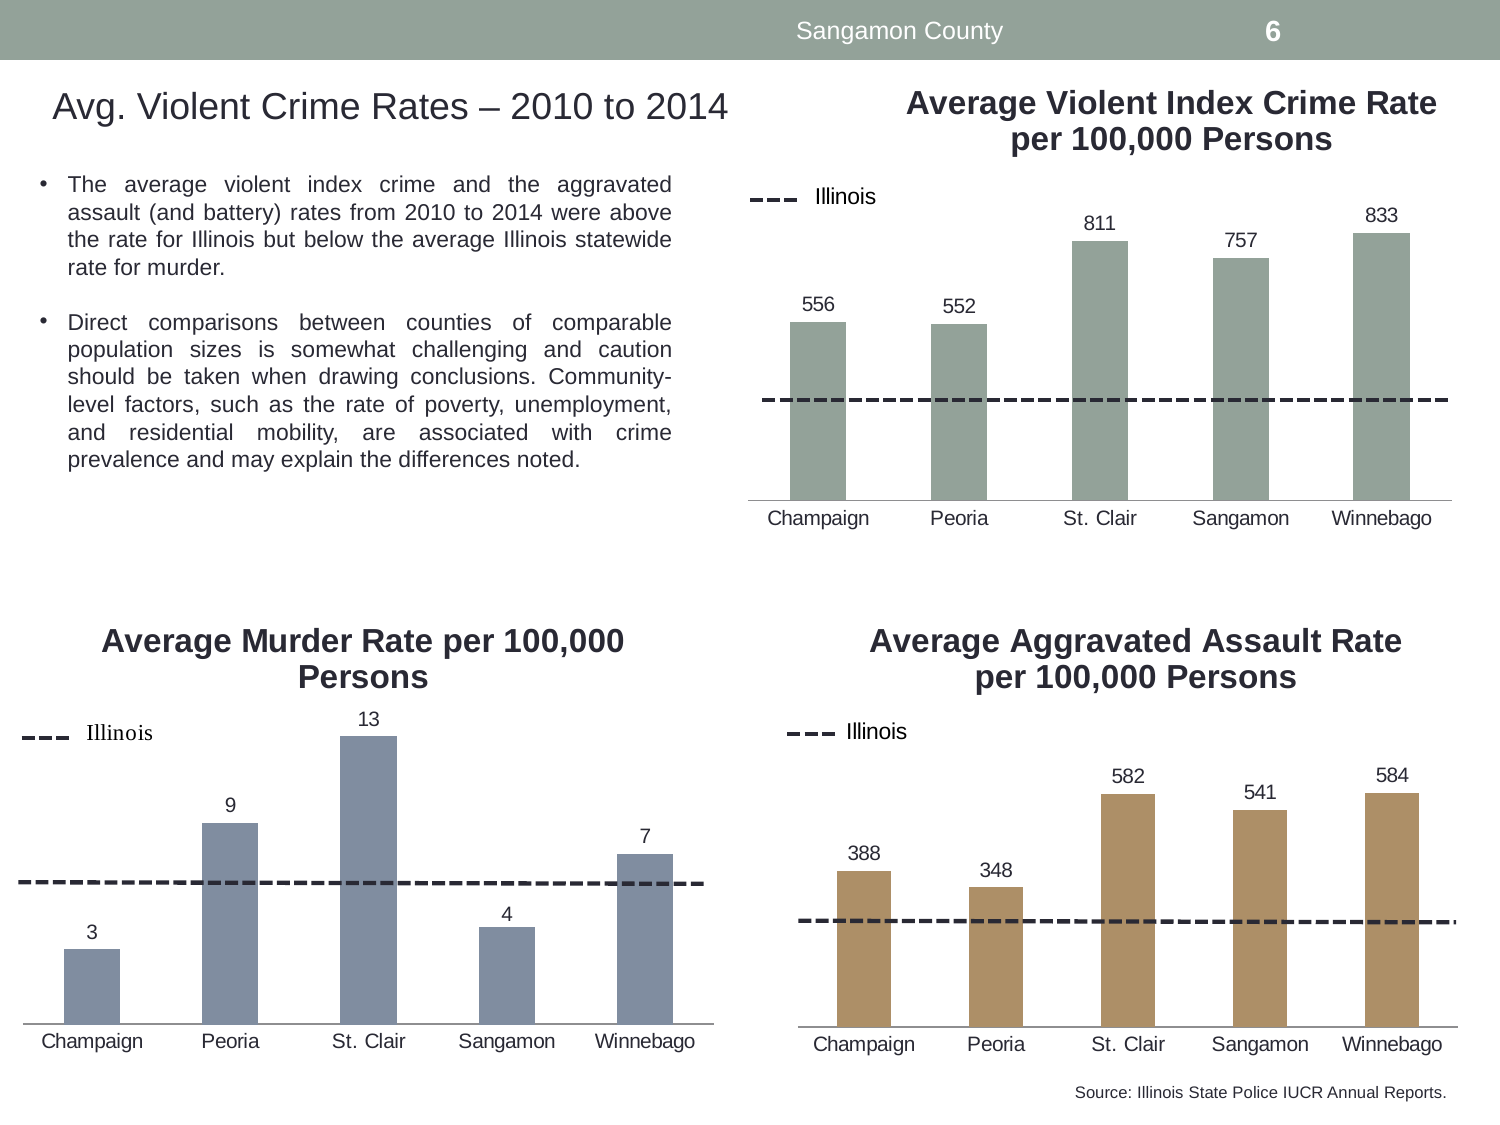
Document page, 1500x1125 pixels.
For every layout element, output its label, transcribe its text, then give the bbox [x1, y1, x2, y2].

chart [0, 612, 738, 1076]
footer Sangamon County [562, 3, 1238, 57]
text_box Source: Illinois State Police IUCR Annual Reports. [887, 1083, 1463, 1110]
chart [724, 74, 1476, 551]
text_box The average violent index crime and the aggravated assault (and battery) rates from 2010 to 2014 were above the rate for Illinois but below the average Illinois statewide rate for murder. Direct comparisons between counties of comparable population sizes is somewhat challenging and caution should be taken when drawing conclusions. Community-level factors, such as the rate of poverty, unemployment, and residential mobility, are associated with crime prevalence and may explain the differences noted. [24, 162, 688, 480]
slide_number 6 [1250, 3, 1425, 57]
text_box Avg. Violent Crime Rates – 2010 to 2014 [37, 74, 723, 135]
chart [774, 612, 1482, 1076]
